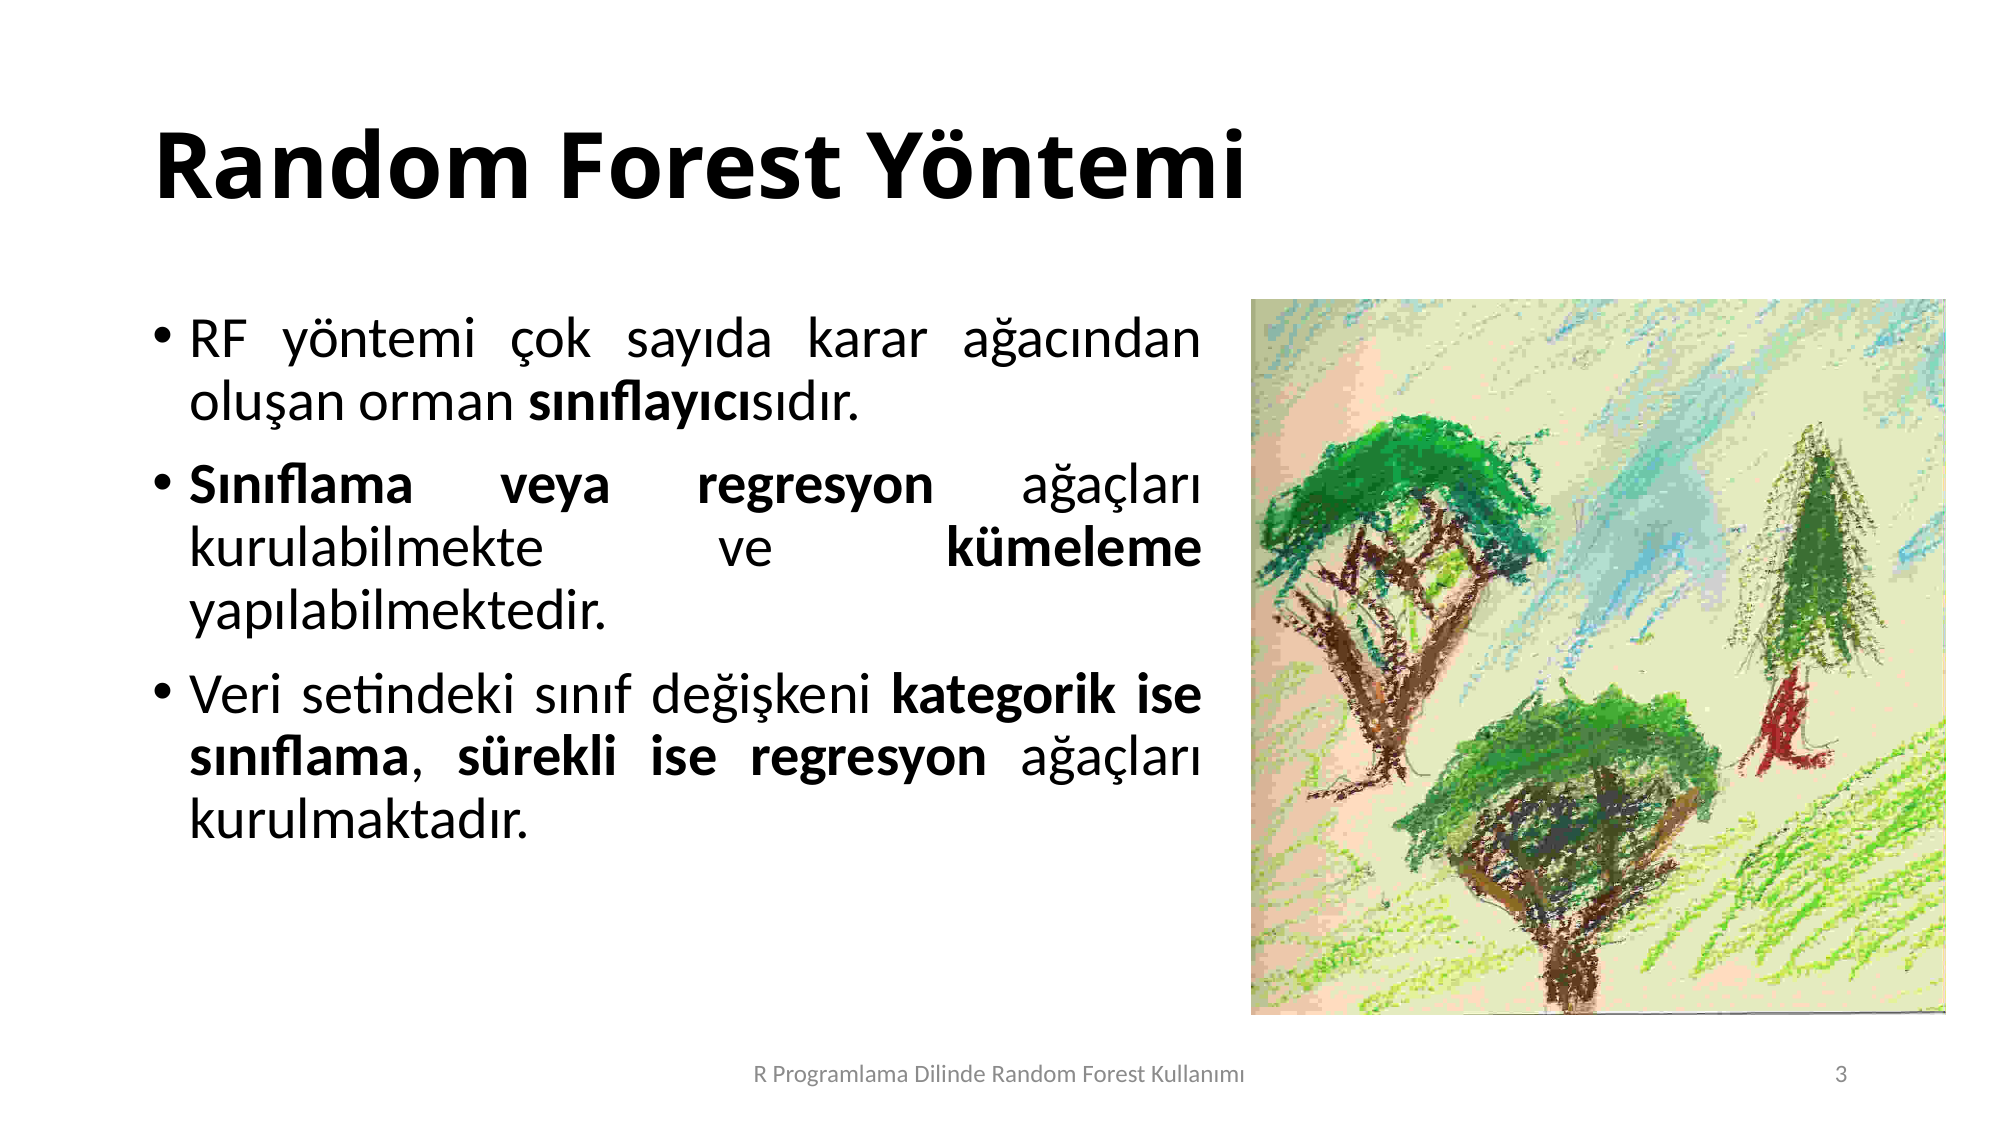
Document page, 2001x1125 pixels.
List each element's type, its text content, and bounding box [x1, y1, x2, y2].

slide_number 3 [1412, 1042, 1863, 1103]
title Random Forest Yöntemi [137, 59, 1863, 278]
list RF yöntemi çok sayıda karar ağacından oluşan orman sınıflayıcısıdır. Sınıflama veya regresyon ağaçları kurulabilmekte ve kümeleme yapılabilmektedir. Veri setindeki sınıf değişkeni kategorik ise sınıflama, sürekli ise regresyon ağaçları kurulmaktadır. [137, 299, 1218, 1014]
picture [1251, 299, 1946, 1015]
footer R Programlama Dilinde Random Forest Kullanımı [662, 1042, 1338, 1103]
